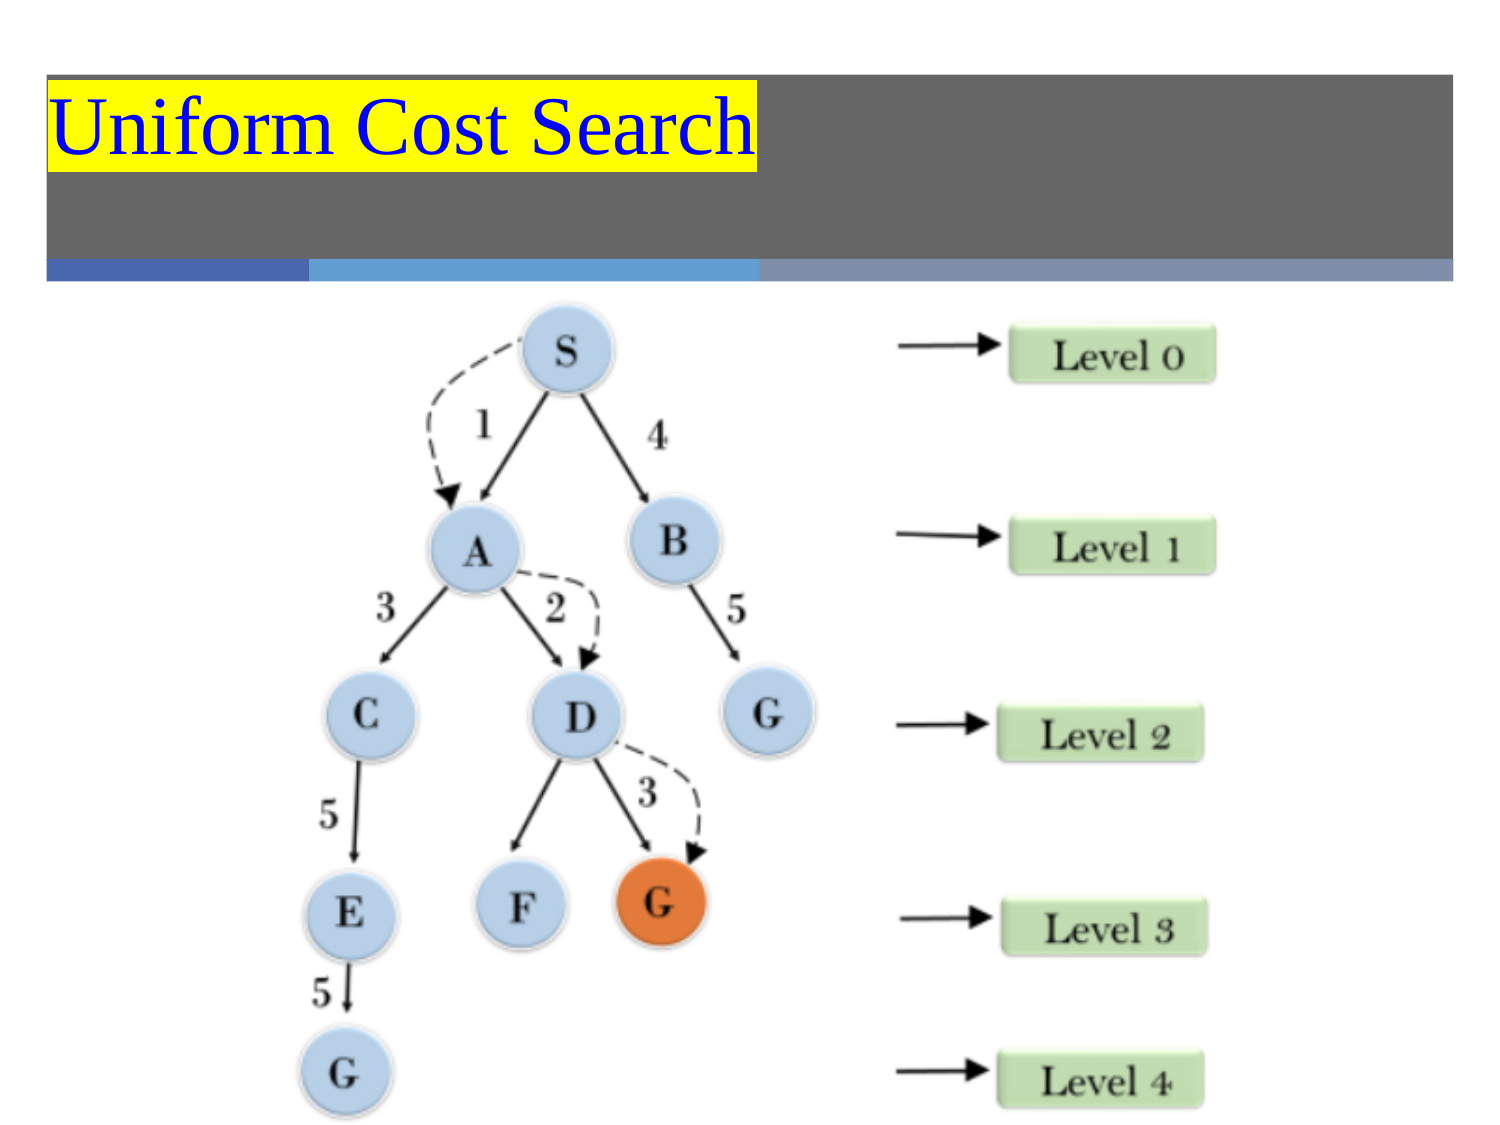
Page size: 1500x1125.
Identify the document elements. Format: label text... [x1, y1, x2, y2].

picture [271, 288, 1229, 1125]
text_box Uniform Cost Search [33, 63, 927, 143]
